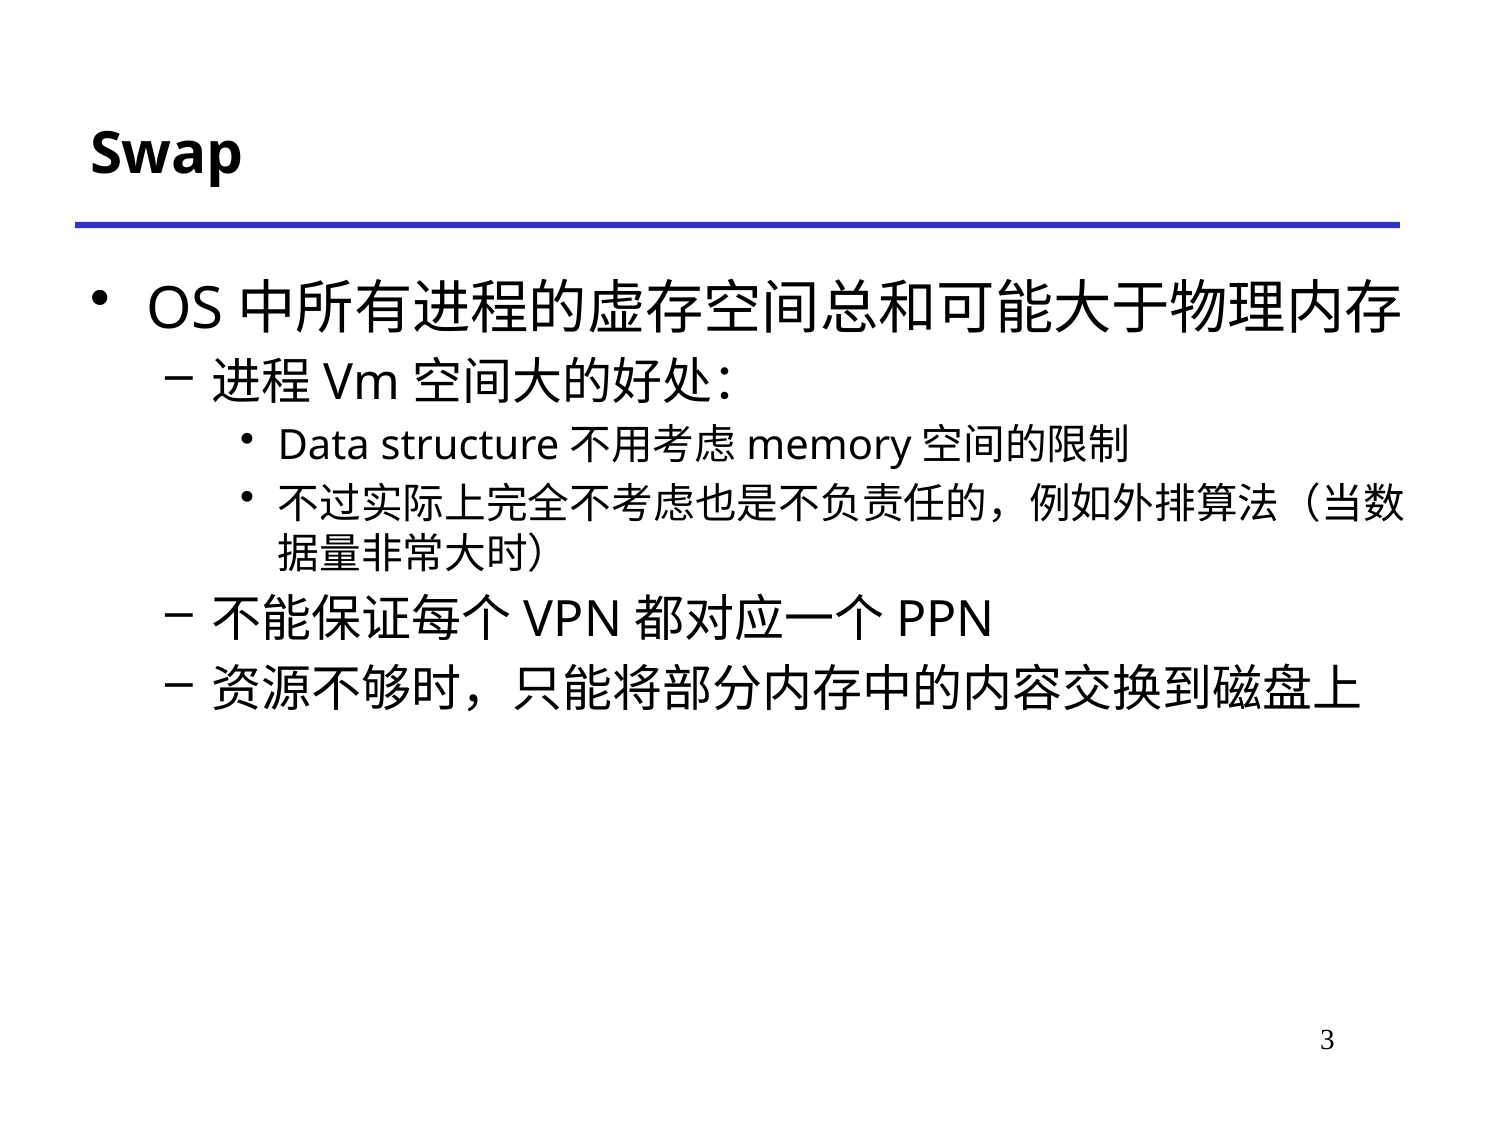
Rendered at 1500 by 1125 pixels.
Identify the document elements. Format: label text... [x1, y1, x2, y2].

slide_number * [1137, 1012, 1350, 1088]
list OS中所有进程的虚存空间总和可能大于物理内存 进程Vm空间大的好处： Data structure不用考虑memory空间的限制 不过实际上完全不考虑也是不负责任的，例如外排算法（当数据量非常大时） 不能保证每个VPN都对应一个PPN 资源不够时，只能将部分内存中的内容交换到磁盘上 [75, 262, 1438, 988]
title Swap [75, 75, 1400, 225]
